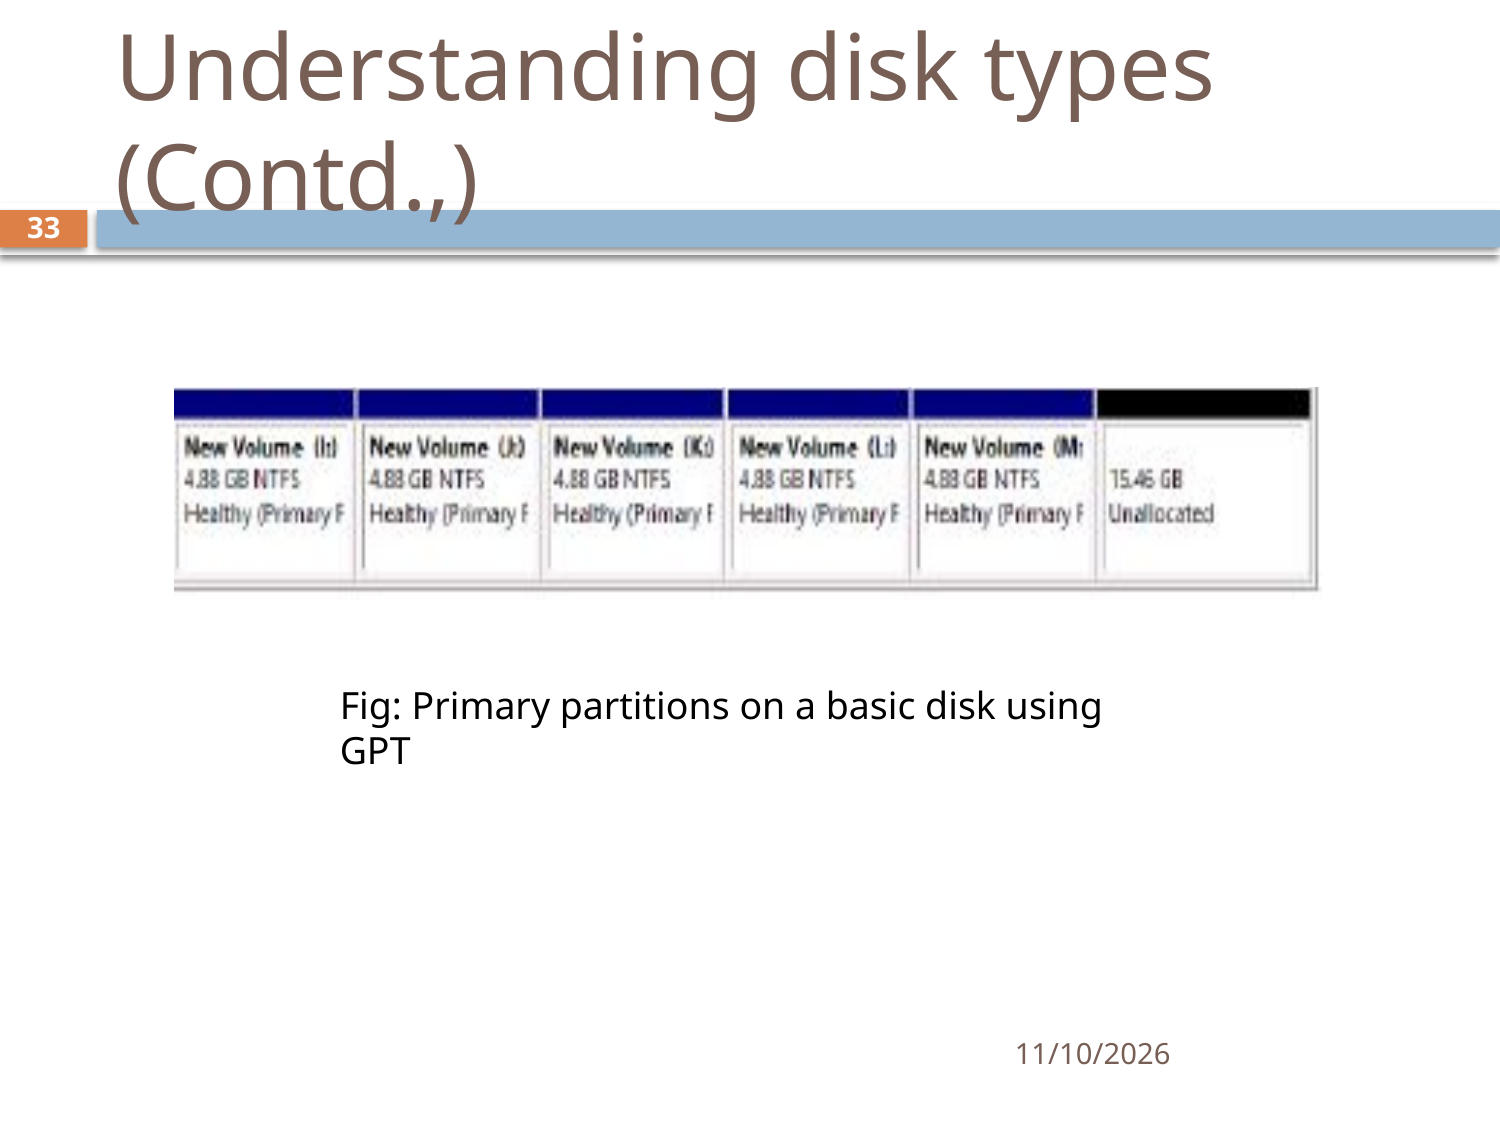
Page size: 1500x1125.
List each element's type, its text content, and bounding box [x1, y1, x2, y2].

slide_number 33 [0, 208, 88, 249]
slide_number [999, 1025, 1438, 1085]
text_box Fig: Primary partitions on a basic disk using GPT [324, 674, 1188, 780]
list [174, 387, 1322, 601]
title Understanding disk types (Contd.,) [100, 37, 1438, 200]
